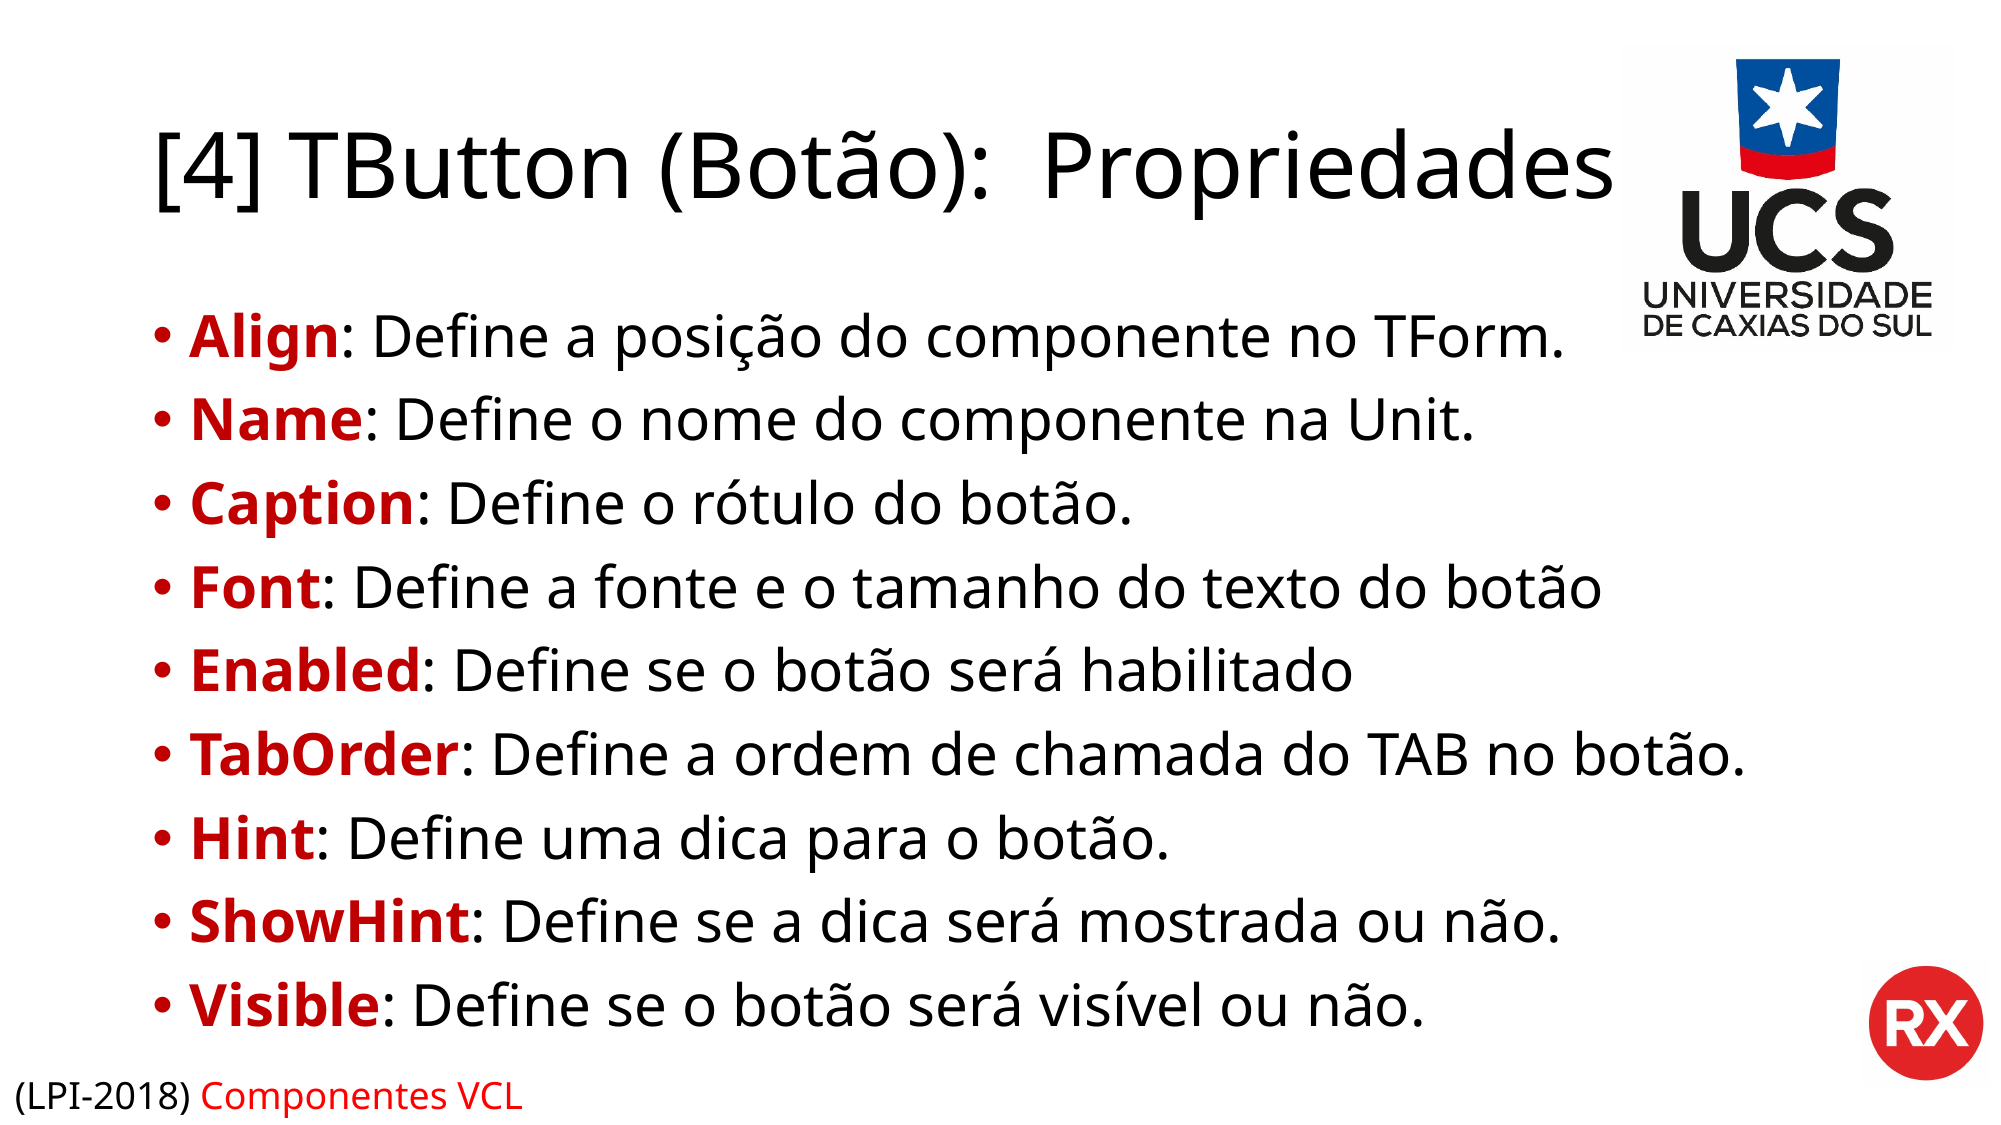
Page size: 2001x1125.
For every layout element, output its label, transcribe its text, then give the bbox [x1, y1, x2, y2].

text_box (LPI-2018) Componentes VCL [0, 1064, 2000, 1125]
list Align: Define a posição do componente no TForm. Name: Define o nome do componente na Unit. Caption: Define o rótulo do botão. Font: Define a fonte e o tamanho do texto do botão Enabled: Define se o botão será habilitado TabOrder: Define a ordem de chamada do TAB no botão. Hint: Define uma dica para o botão. ShowHint: Define se a dica será mostrada ou não. Visible: Define se o botão será visível ou não. [137, 299, 1890, 1064]
picture [1621, 45, 1954, 351]
title [4] TButton (Botão): Propriedades [137, 59, 1621, 278]
picture [1862, 959, 1990, 1087]
